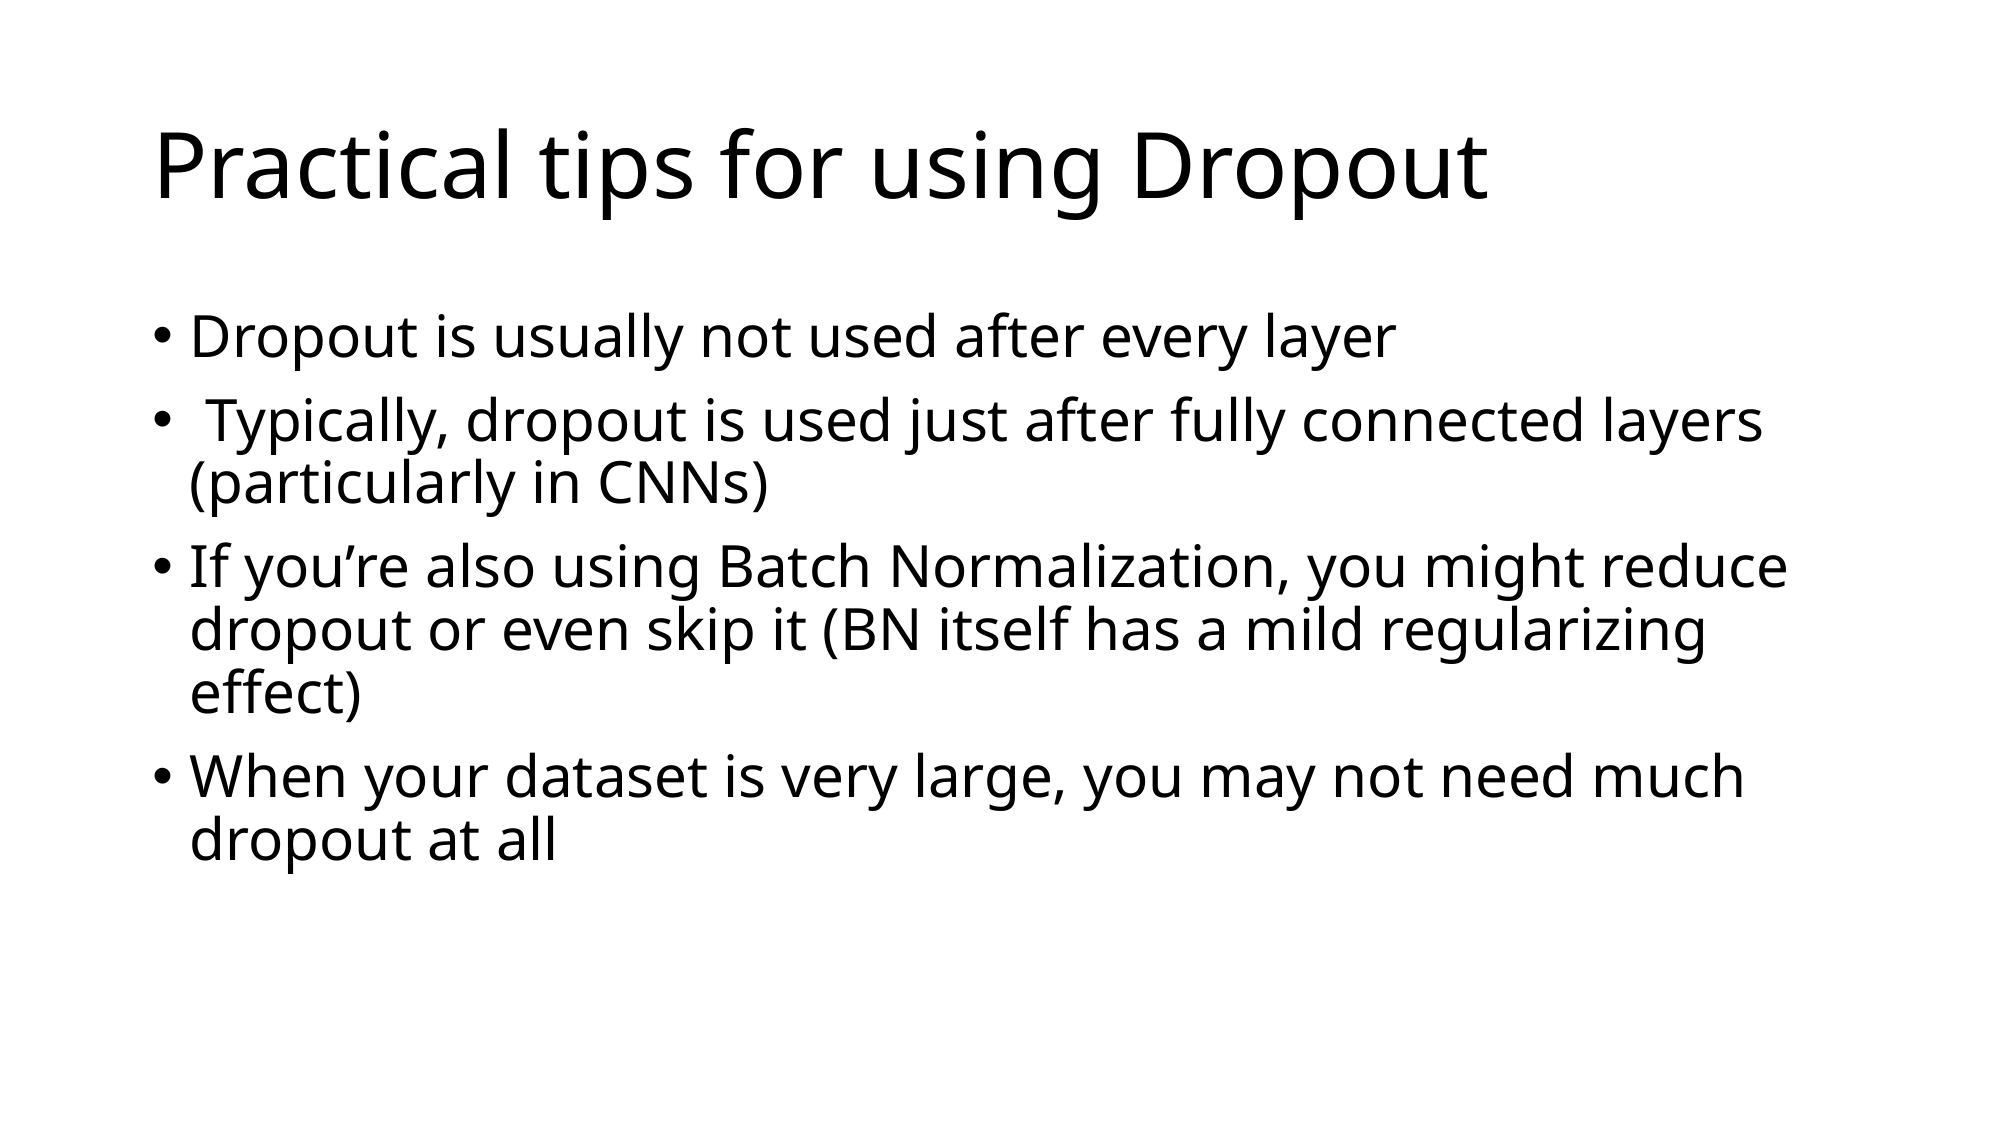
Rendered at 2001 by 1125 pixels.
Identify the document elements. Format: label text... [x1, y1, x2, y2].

list Dropout is usually not used after every layer Typically, dropout is used just after fully connected layers (particularly in CNNs) If you’re also using Batch Normalization, you might reduce dropout or even skip it (BN itself has a mild regularizing effect) When your dataset is very large, you may not need much dropout at all [137, 299, 1863, 1014]
title Practical tips for using Dropout [137, 59, 1863, 278]
